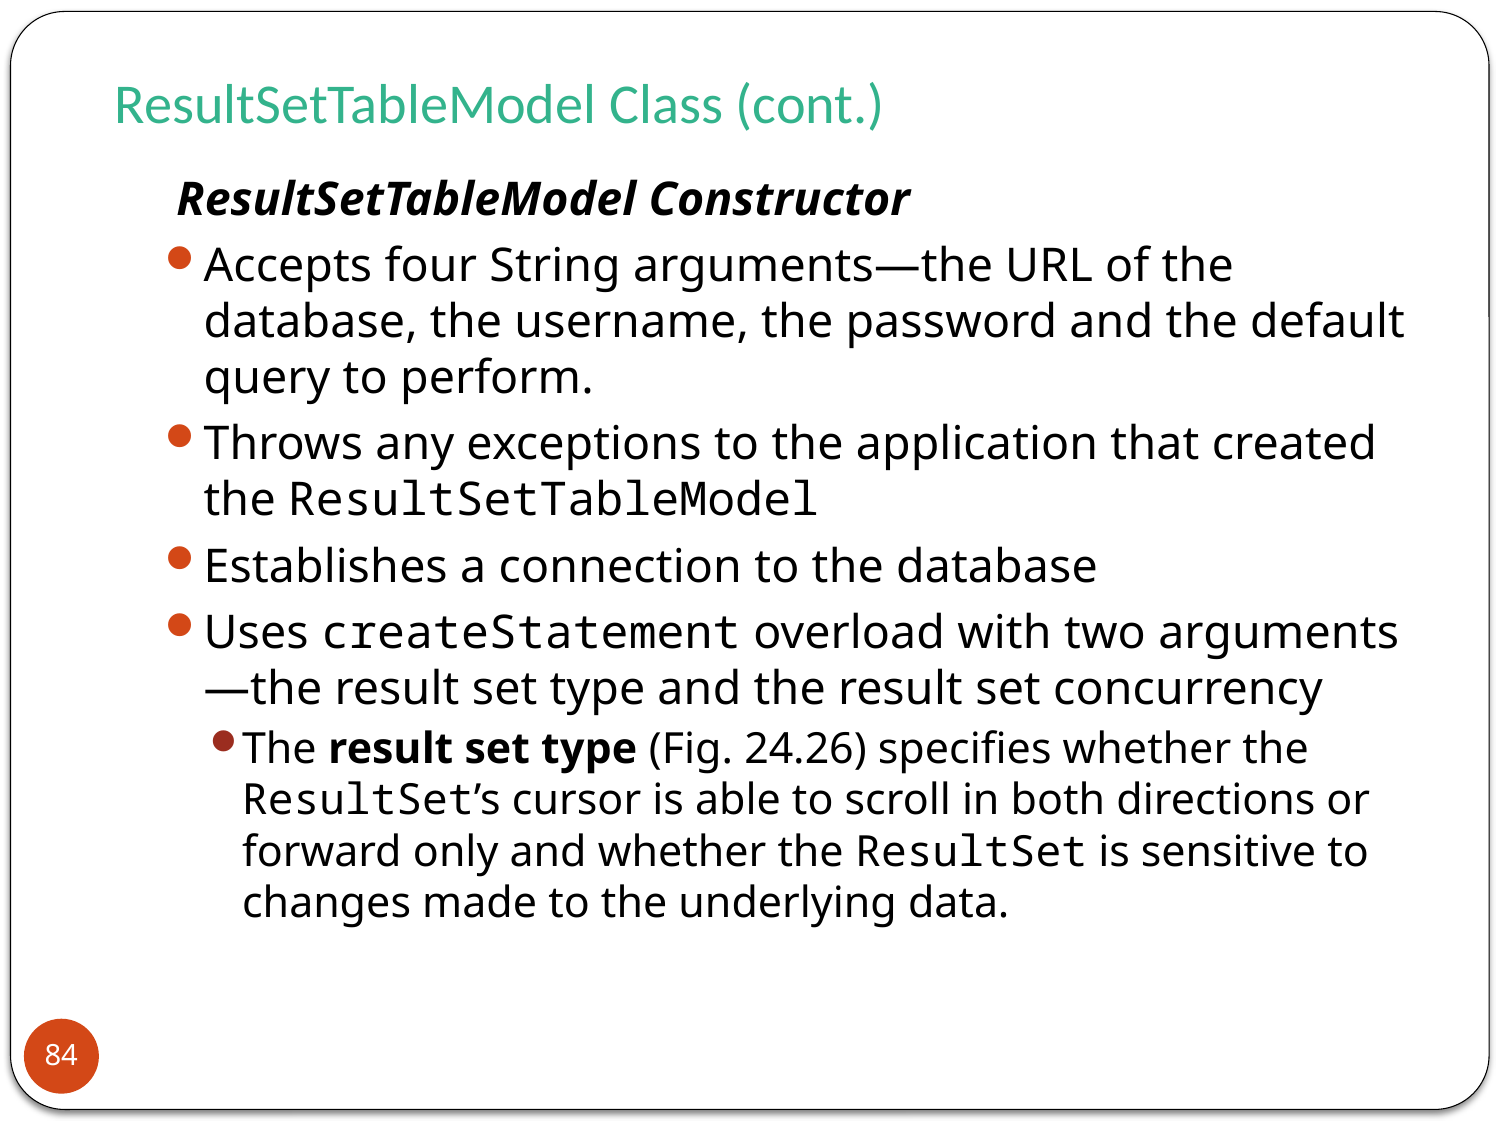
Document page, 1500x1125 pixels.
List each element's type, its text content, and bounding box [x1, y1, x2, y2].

title ResultSetTableModel Class (cont.) [100, 30, 1376, 150]
list ResultSetTableModel Constructor Accepts four String arguments—the URL of the database, the username, the password and the default query to perform. Throws any exceptions to the application that created the ResultSetTableModel Establishes a connection to the database Uses createStatement overload with two arguments—the result set type and the result set concurrency The result set type (Fig. 24.26) specifies whether the ResultSet’s cursor is able to scroll in both directions or forward only and whether the ResultSet is sensitive to changes made to the underlying data. [150, 160, 1425, 988]
slide_number 84 [23, 1018, 99, 1094]
